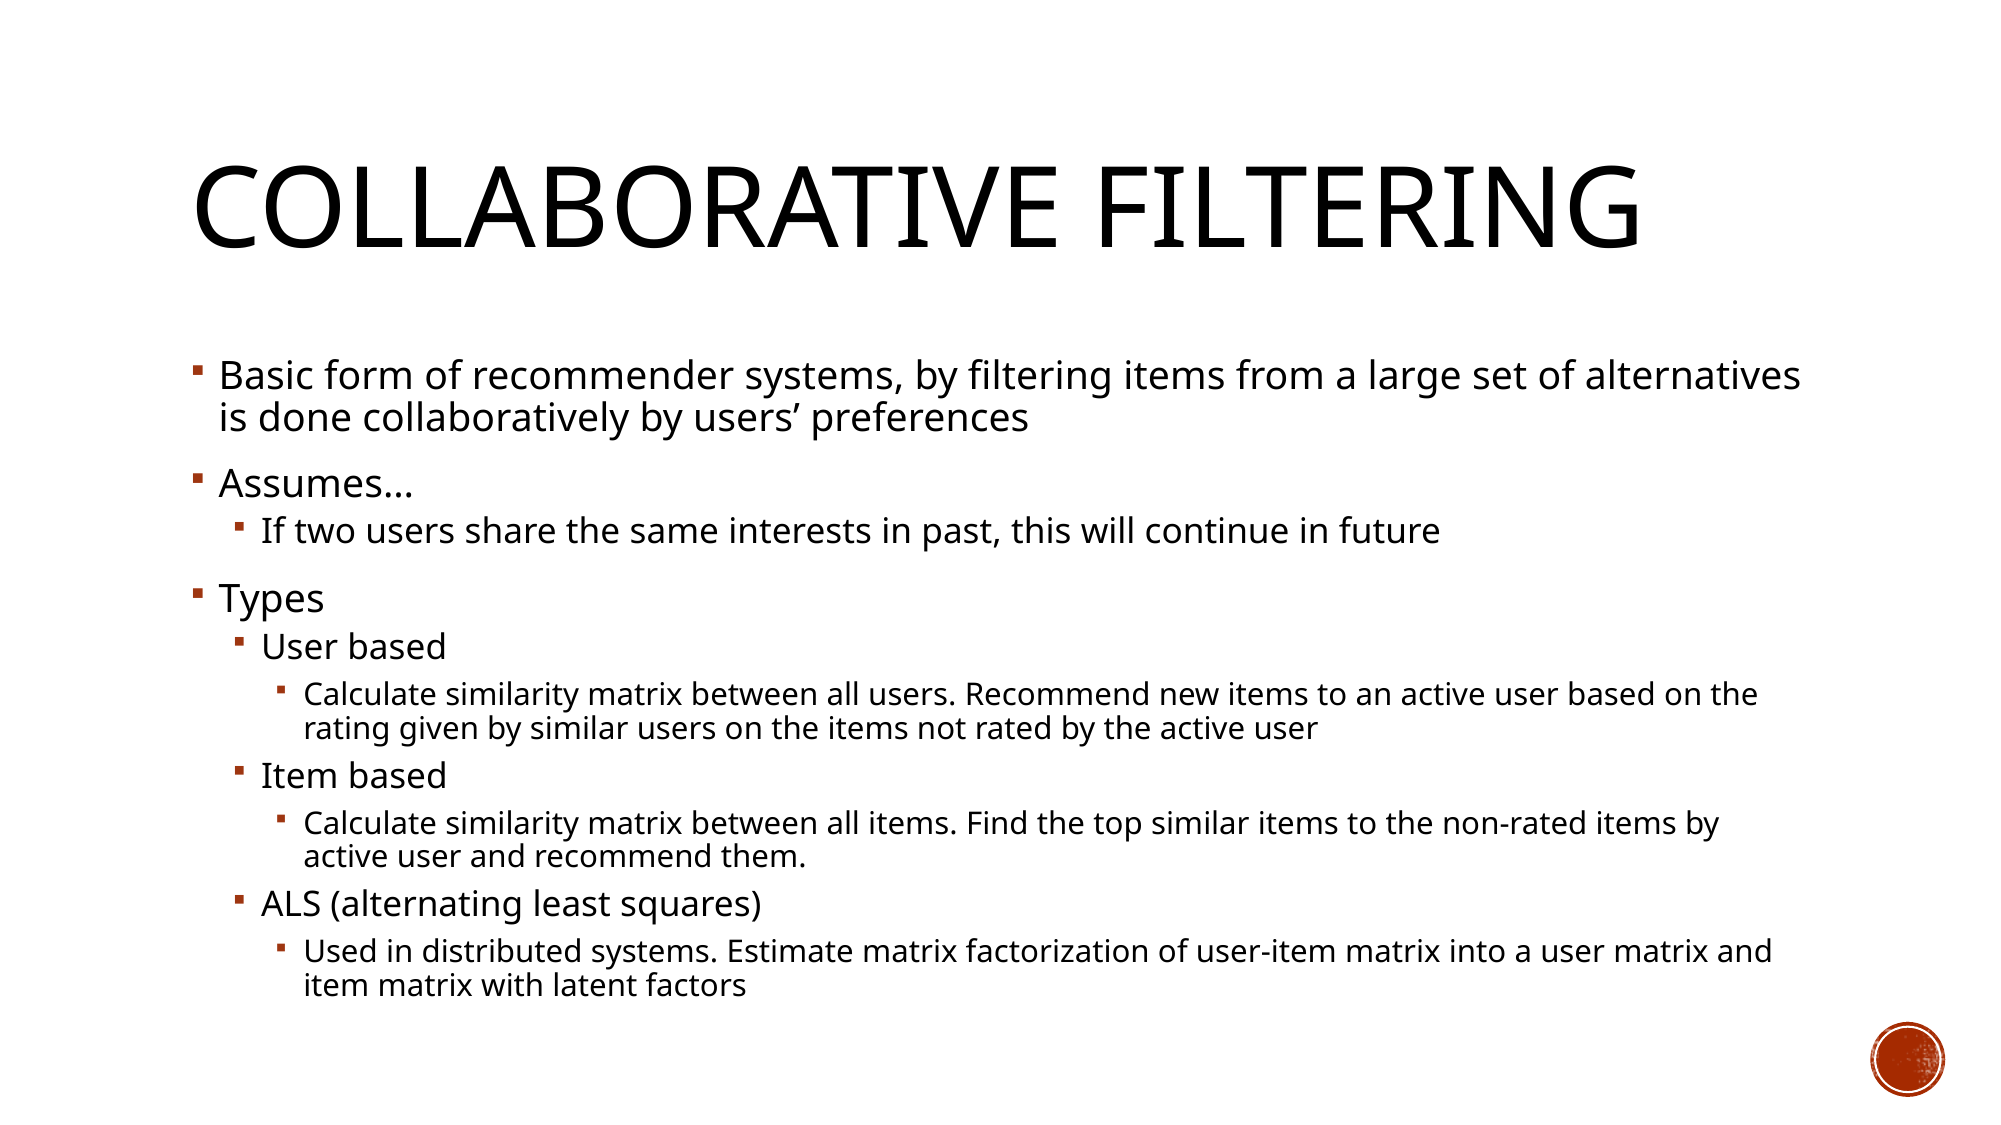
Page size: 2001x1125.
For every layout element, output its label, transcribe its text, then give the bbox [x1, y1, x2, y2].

title Collaborative filtering [175, 79, 1826, 344]
list Basic form of recommender systems, by filtering items from a large set of alternatives is done collaboratively by users’ preferences Assumes… If two users share the same interests in past, this will continue in future Types User based Calculate similarity matrix between all users. Recommend new items to an active user based on the rating given by similar users on the items not rated by the active user Item based Calculate similarity matrix between all items. Find the top similar items to the non-rated items by active user and recommend them. ALS (alternating least squares) Used in distributed systems. Estimate matrix factorization of user-item matrix into a user matrix and item matrix with latent factors [175, 348, 1826, 1013]
